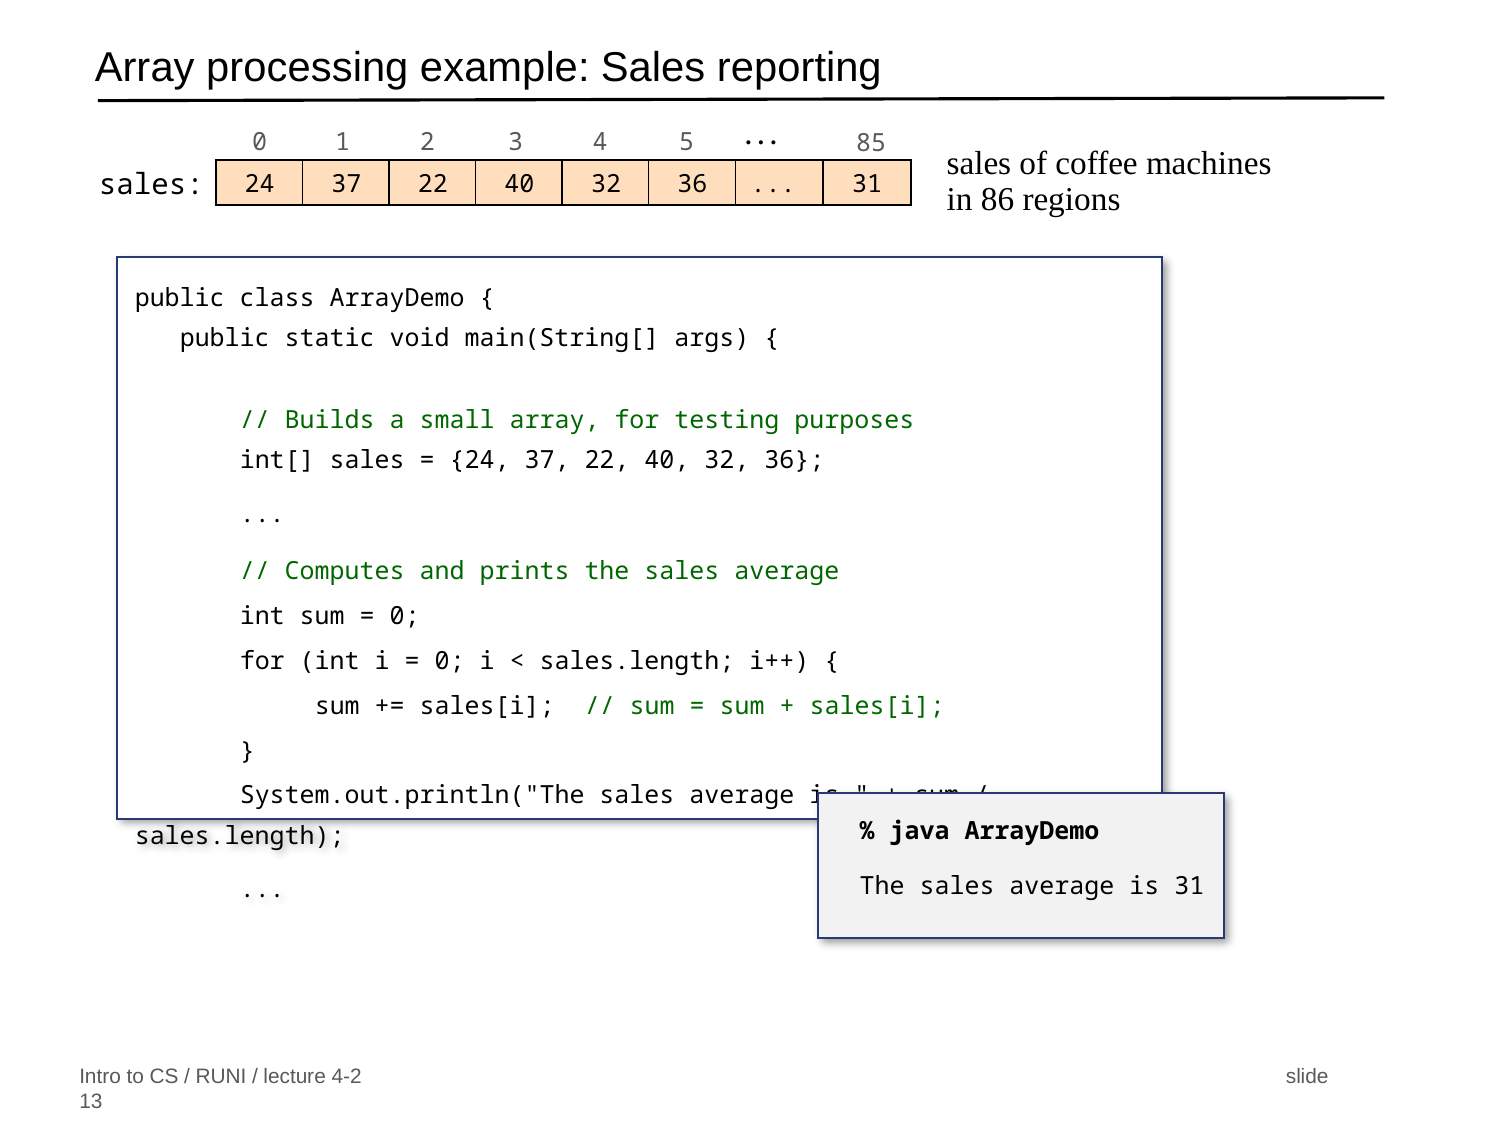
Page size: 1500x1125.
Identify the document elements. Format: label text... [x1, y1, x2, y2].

text_box % java ArrayDemo The sales average is 31 [818, 793, 1224, 939]
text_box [20, 108, 1471, 243]
title Array processing example: Sales reporting [79, 33, 1371, 106]
text_box public class ArrayDemo { public static void main(String[] args) { // Builds a small array, for testing purposes int[] sales = {24, 37, 22, 40, 32, 36}; ... // Computes and prints the sales average int sum = 0; for (int i = 0; i < sales.length; i++) { sum += sales[i]; // sum = sum + sales[i]; } System.out.println("The sales average is " + sum / sales.length); ... [117, 256, 1163, 820]
